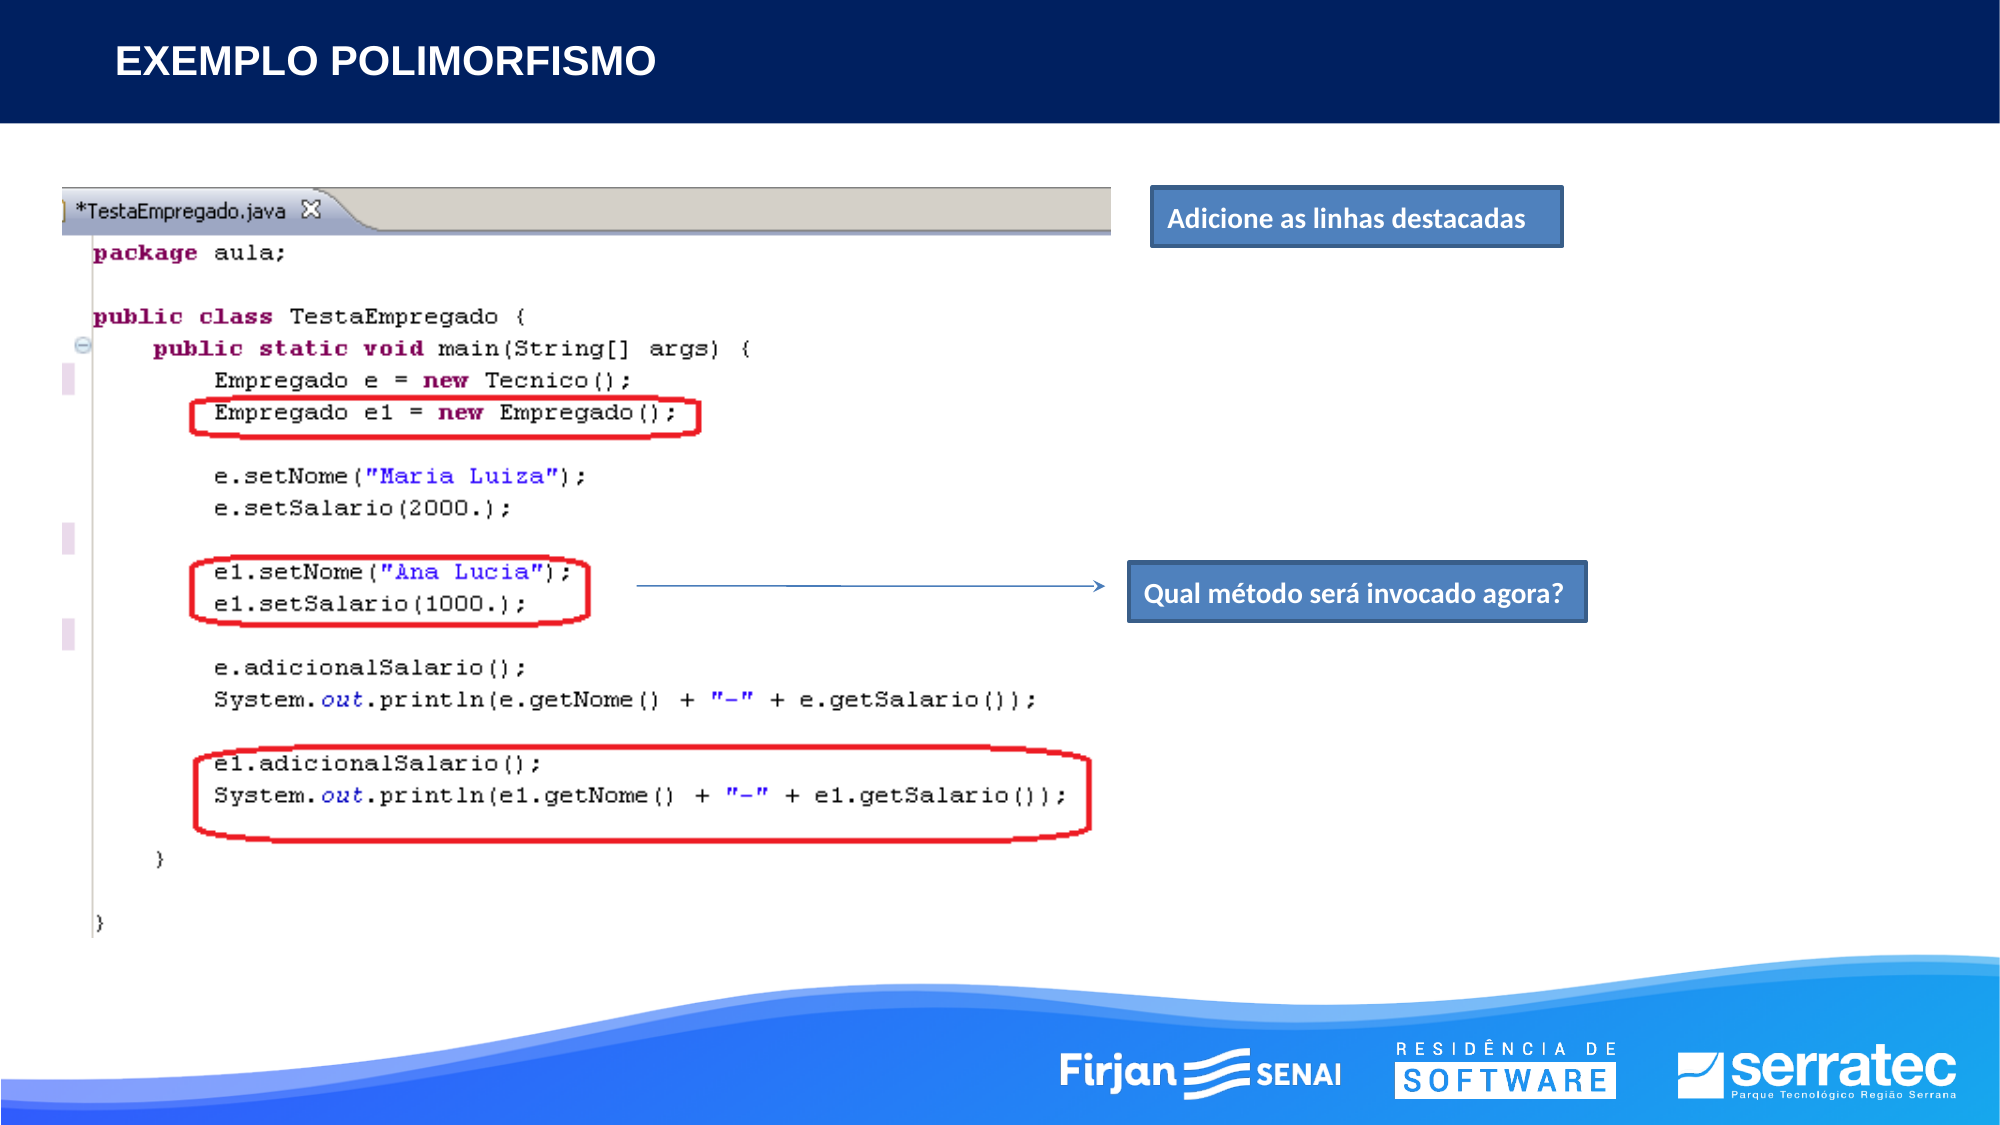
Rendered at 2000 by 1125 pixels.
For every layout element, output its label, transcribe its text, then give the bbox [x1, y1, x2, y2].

picture [1, 942, 2000, 1125]
text_box Qual método será invocado agora? [1128, 562, 1586, 621]
text_box Adicione as linhas destacadas [1152, 187, 1563, 246]
picture [62, 187, 1111, 938]
title EXEMPLO POLIMORFISMO [99, 0, 1900, 118]
